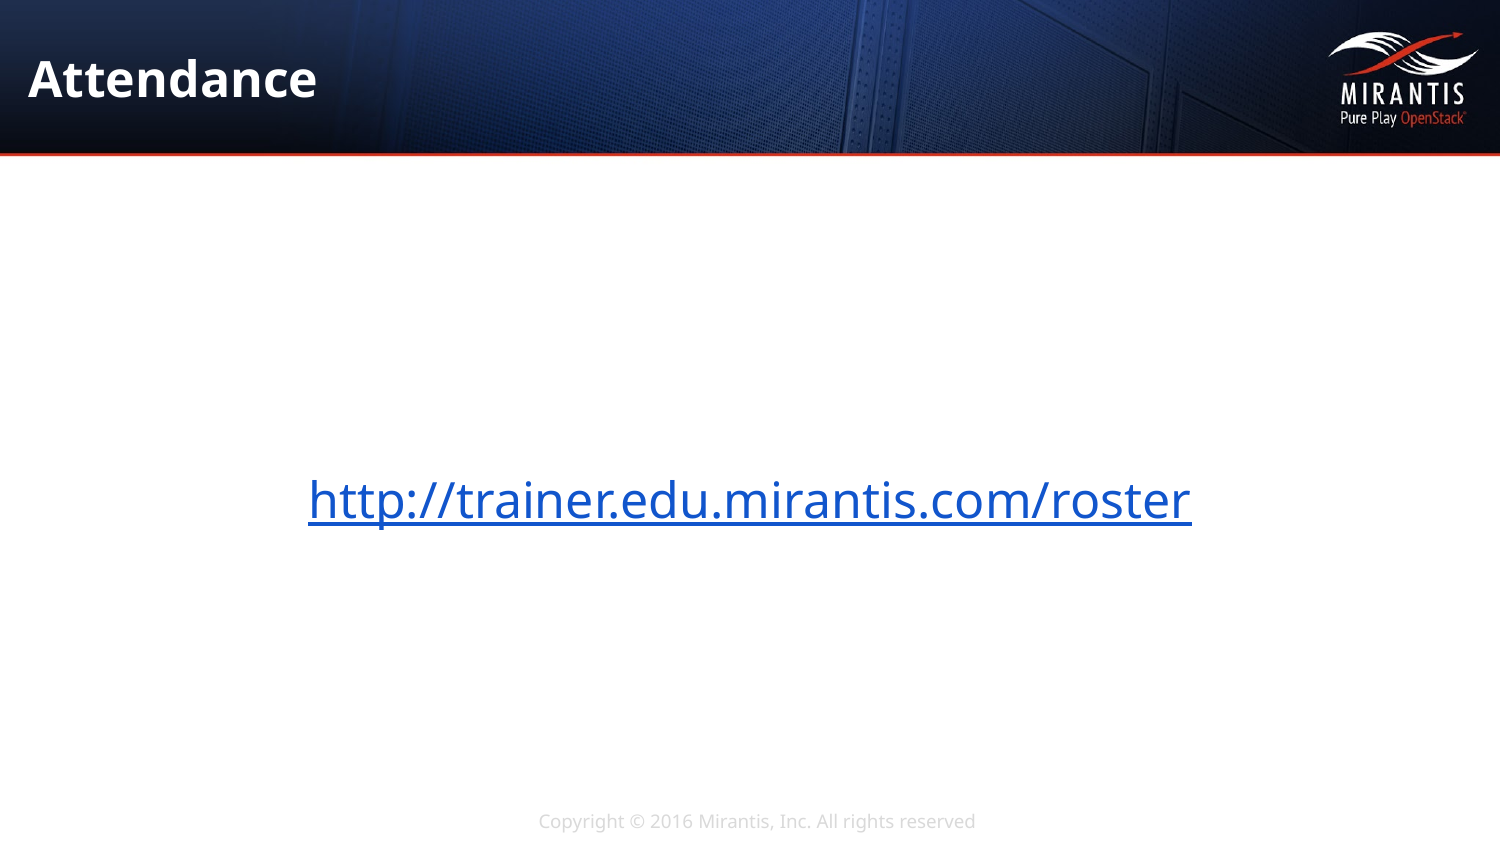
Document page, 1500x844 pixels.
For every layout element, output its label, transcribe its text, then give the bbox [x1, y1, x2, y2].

list http://trainer.edu.mirantis.com/roster [75, 196, 1425, 808]
picture [0, 0, 1500, 844]
title Attendance [13, 0, 1332, 156]
